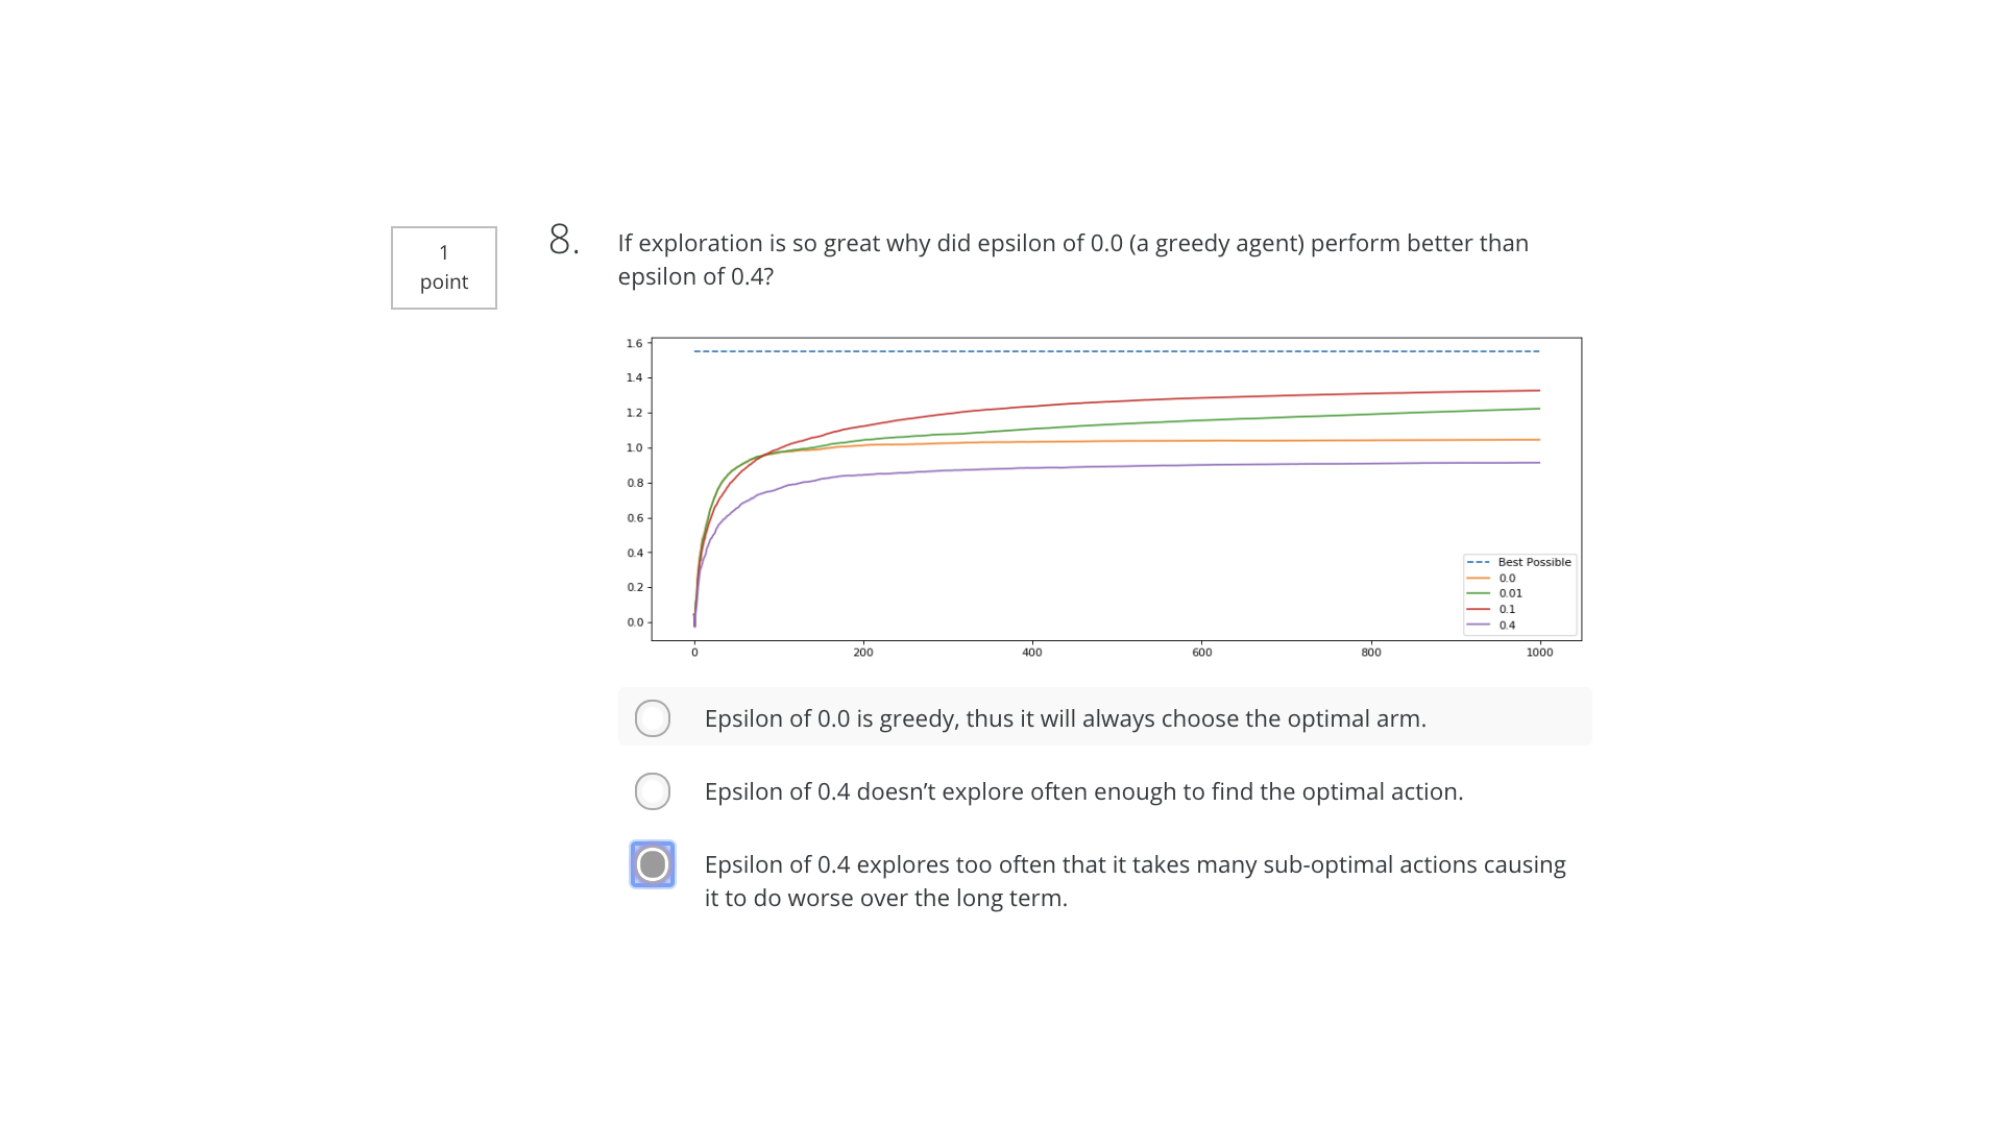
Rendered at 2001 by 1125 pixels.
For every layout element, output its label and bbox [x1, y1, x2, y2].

picture [368, 172, 1632, 953]
